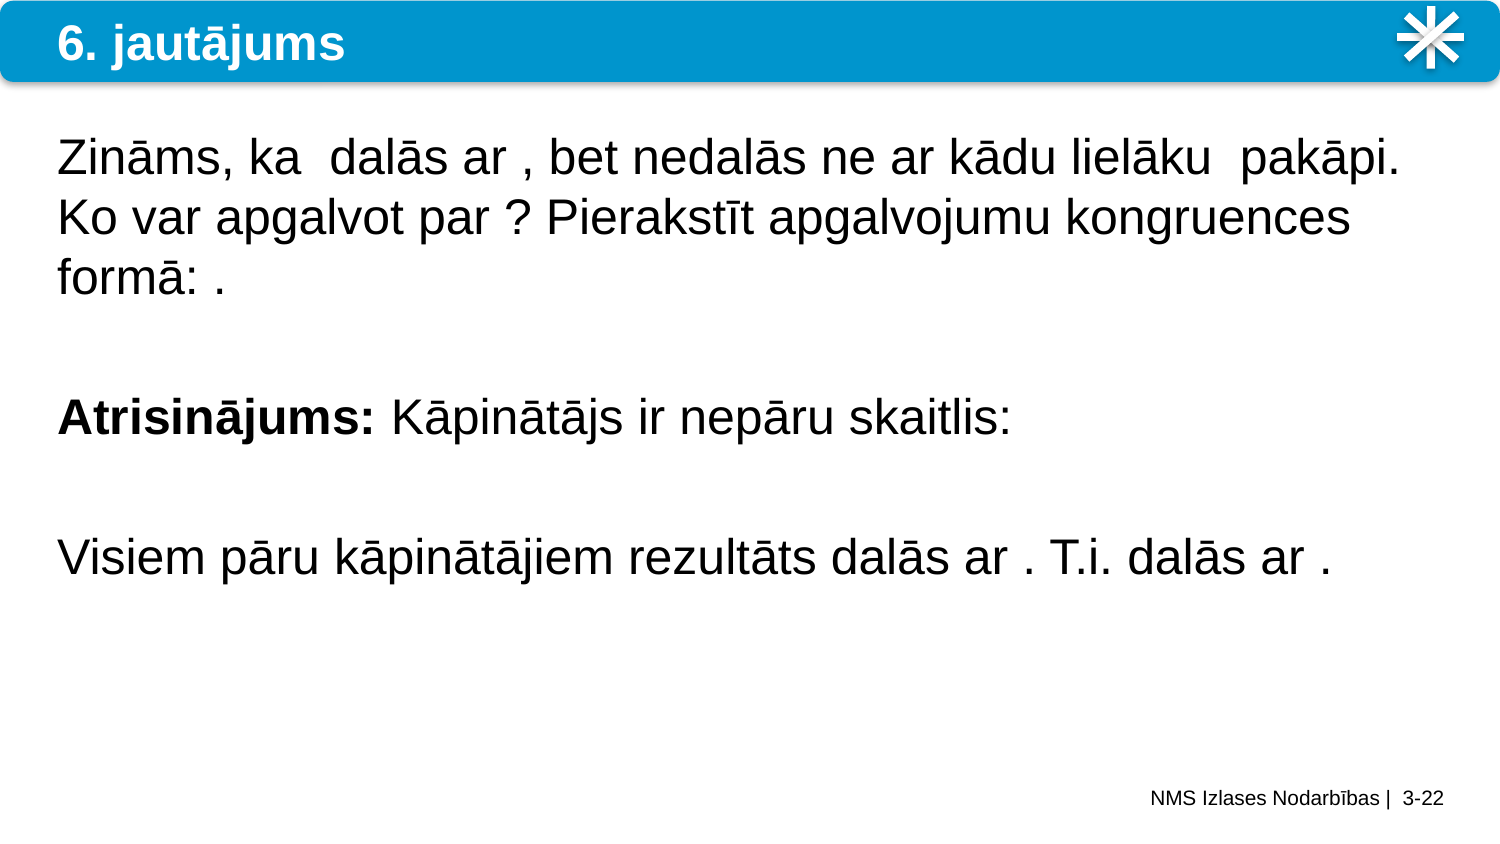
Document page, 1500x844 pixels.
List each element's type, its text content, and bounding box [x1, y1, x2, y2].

title 6. jautājums [56, 10, 1297, 73]
